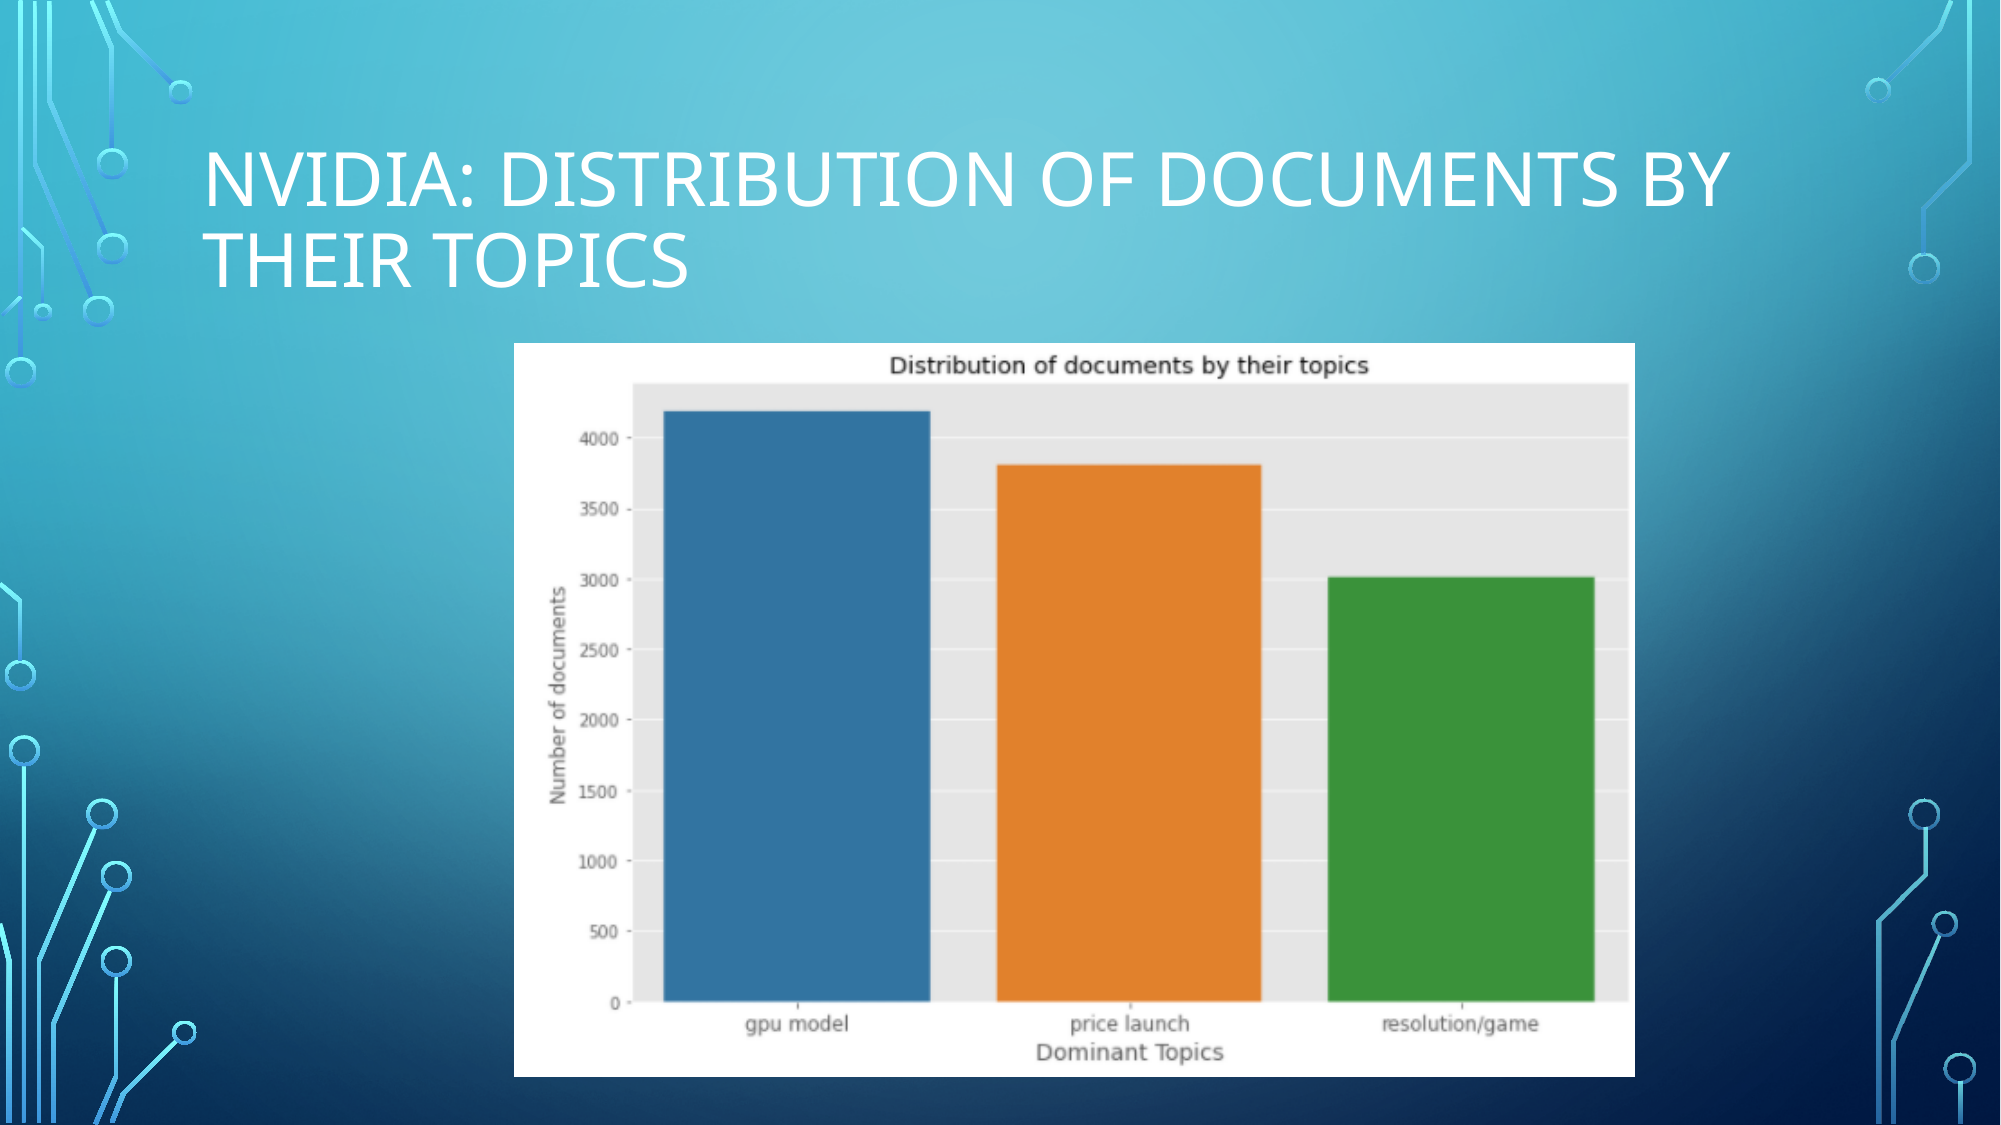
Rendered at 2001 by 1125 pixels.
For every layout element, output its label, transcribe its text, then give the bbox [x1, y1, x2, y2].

title Nvidia: Distribution of documents by their topics [187, 101, 1813, 344]
picture [514, 343, 1635, 1077]
